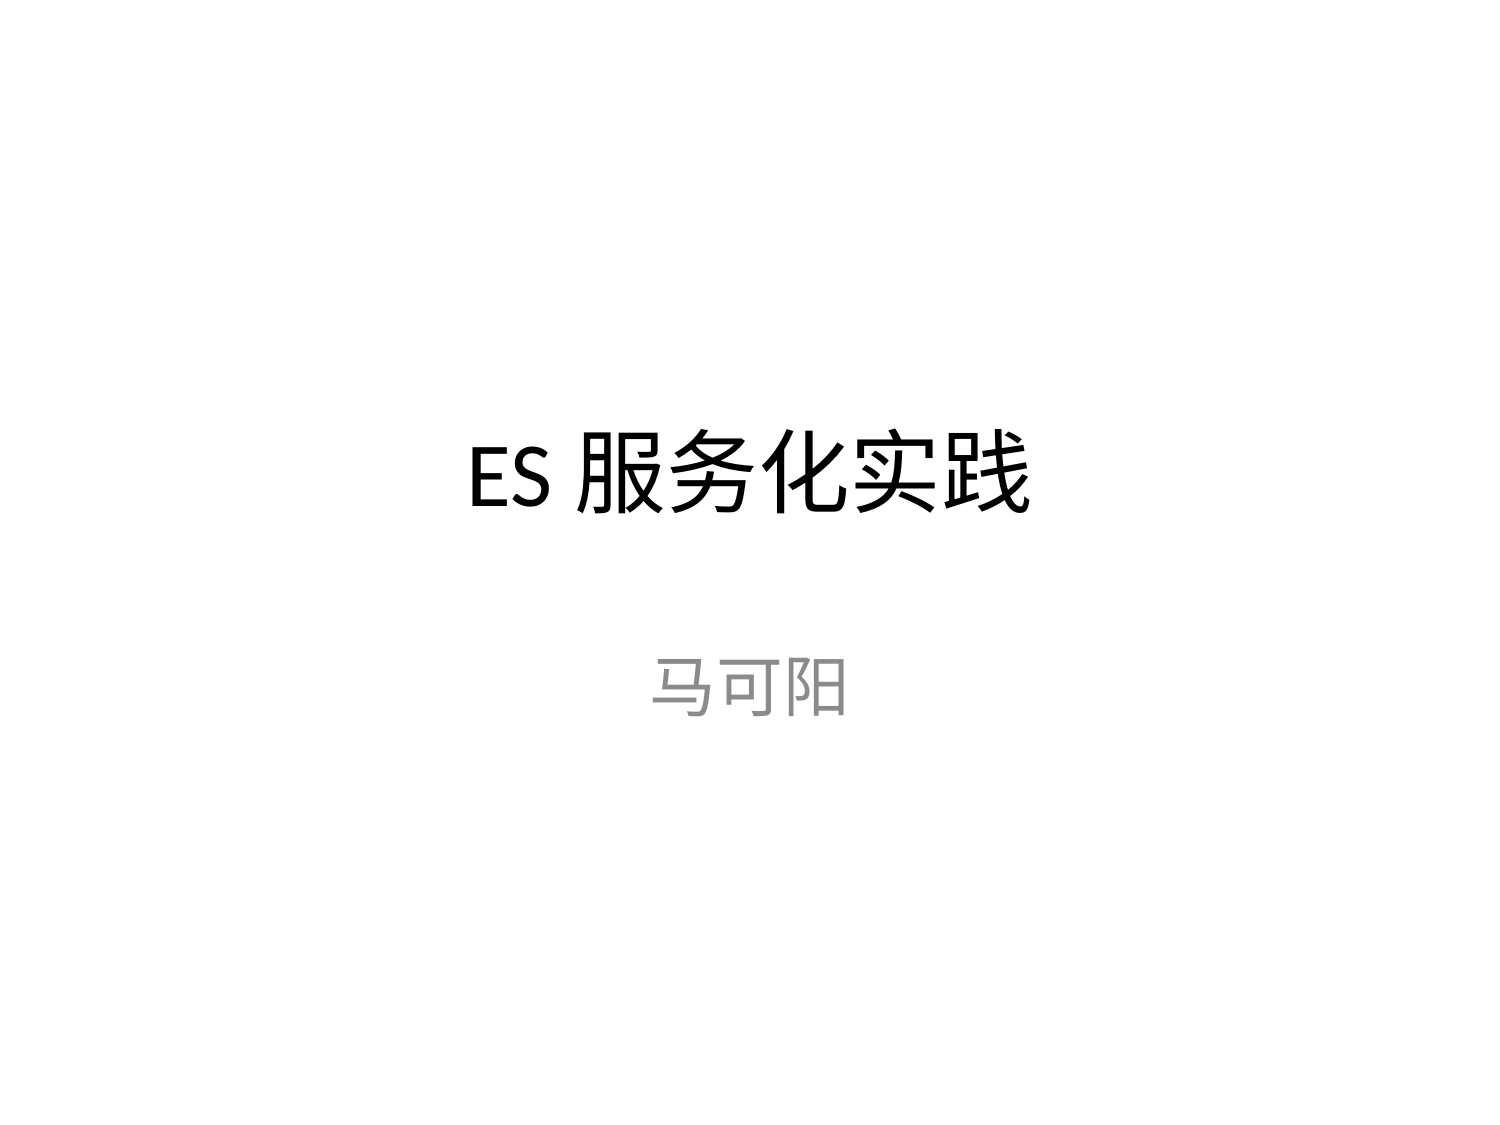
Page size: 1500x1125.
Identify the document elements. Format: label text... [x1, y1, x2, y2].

subtitle 马可阳 [225, 637, 1275, 925]
title ES服务化实践 [112, 349, 1388, 591]
